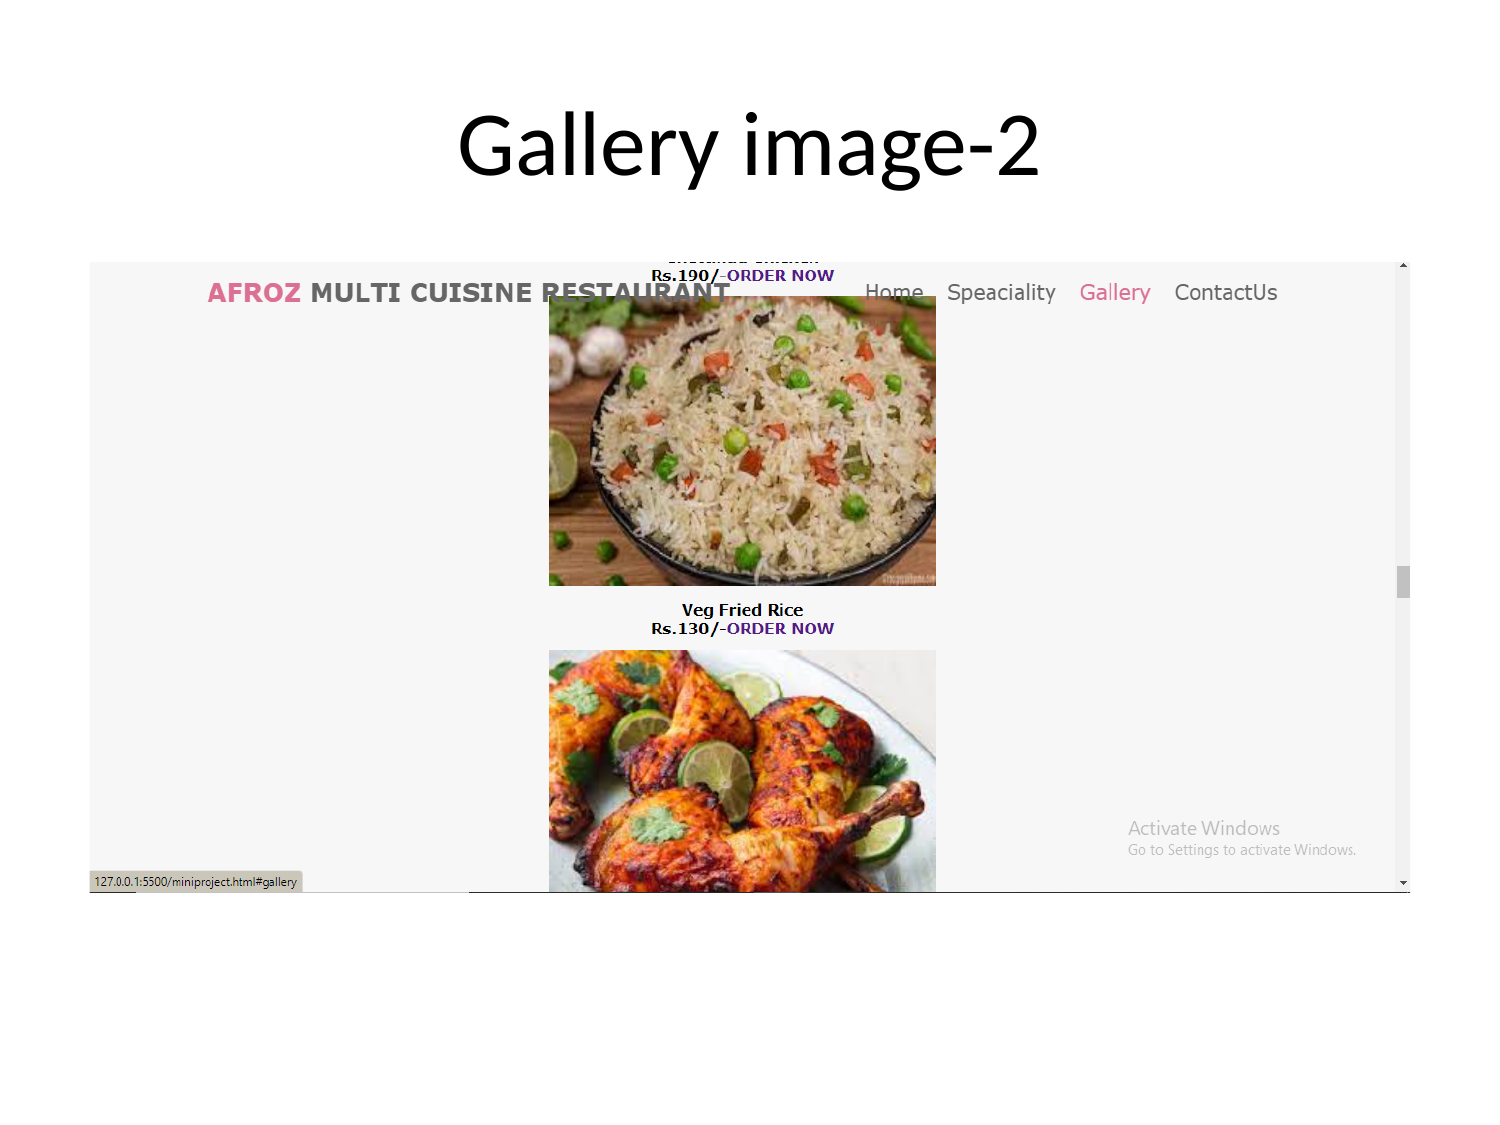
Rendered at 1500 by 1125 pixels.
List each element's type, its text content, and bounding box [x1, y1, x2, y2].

title Gallery image-2 [75, 45, 1425, 233]
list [89, 262, 1411, 893]
